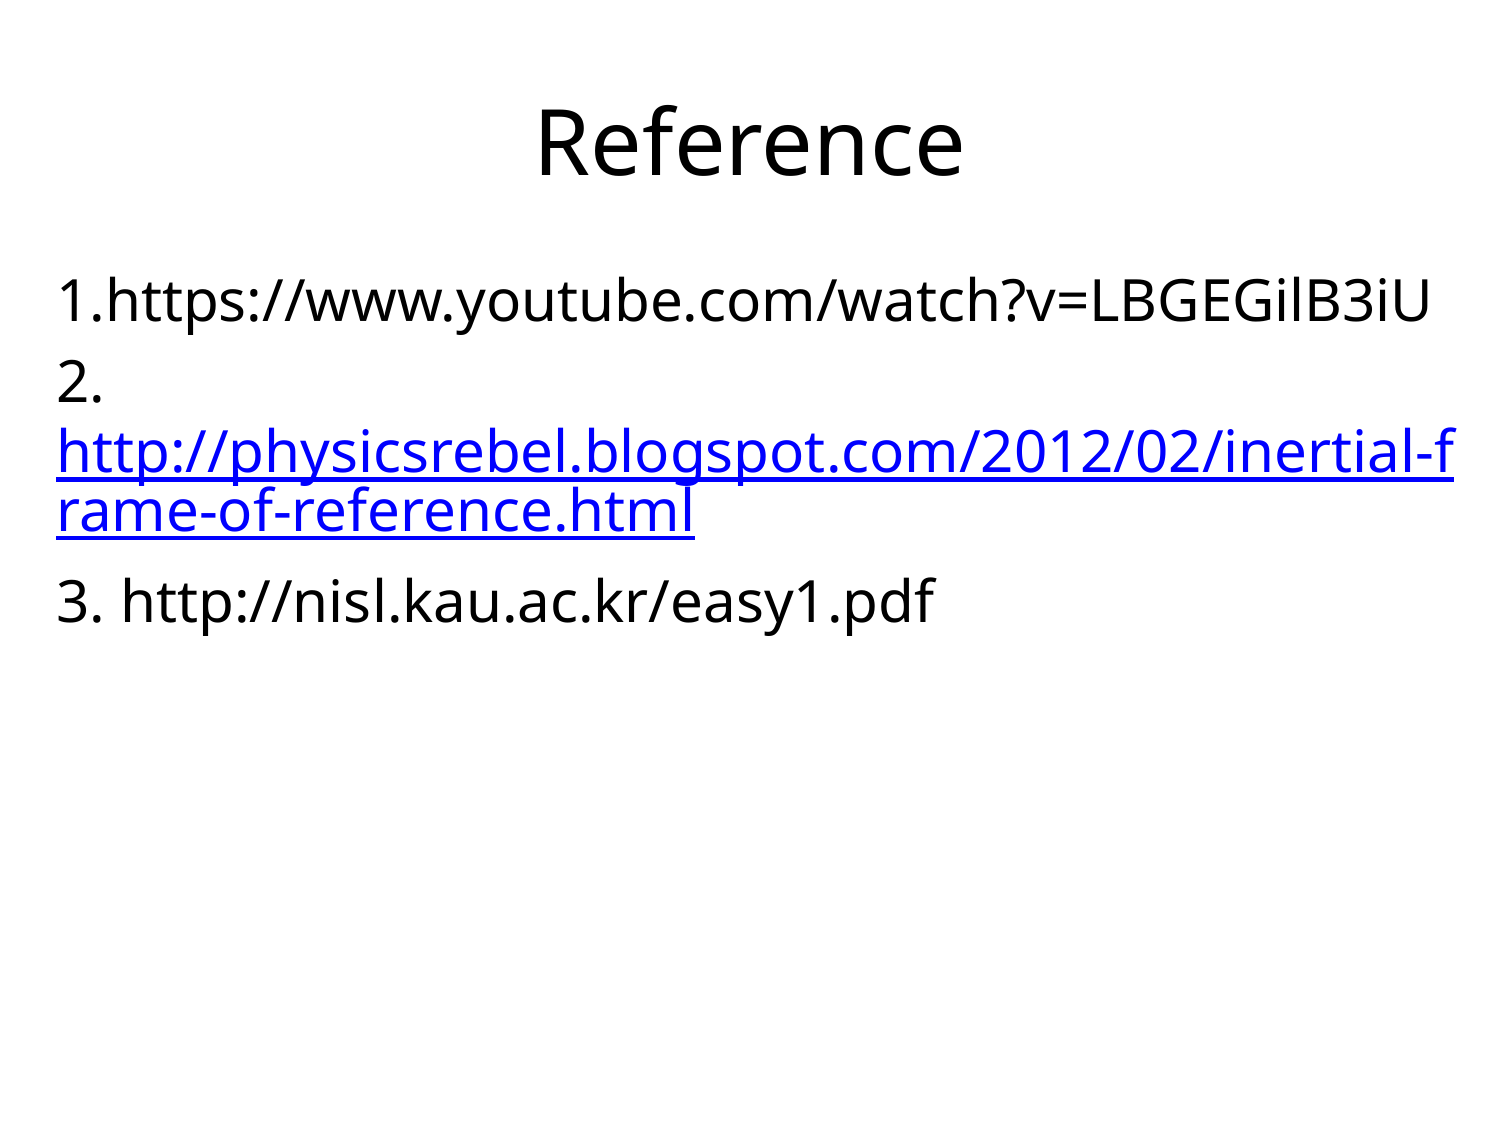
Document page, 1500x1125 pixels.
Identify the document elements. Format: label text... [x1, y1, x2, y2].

title Reference [75, 45, 1425, 233]
list 1.https://www.youtube.com/watch?v=LBGEGilB3iU 2.http://physicsrebel.blogspot.com/2012/02/inertial-frame-of-reference.html 3. http://nisl.kau.ac.kr/easy1.pdf [41, 255, 1471, 998]
